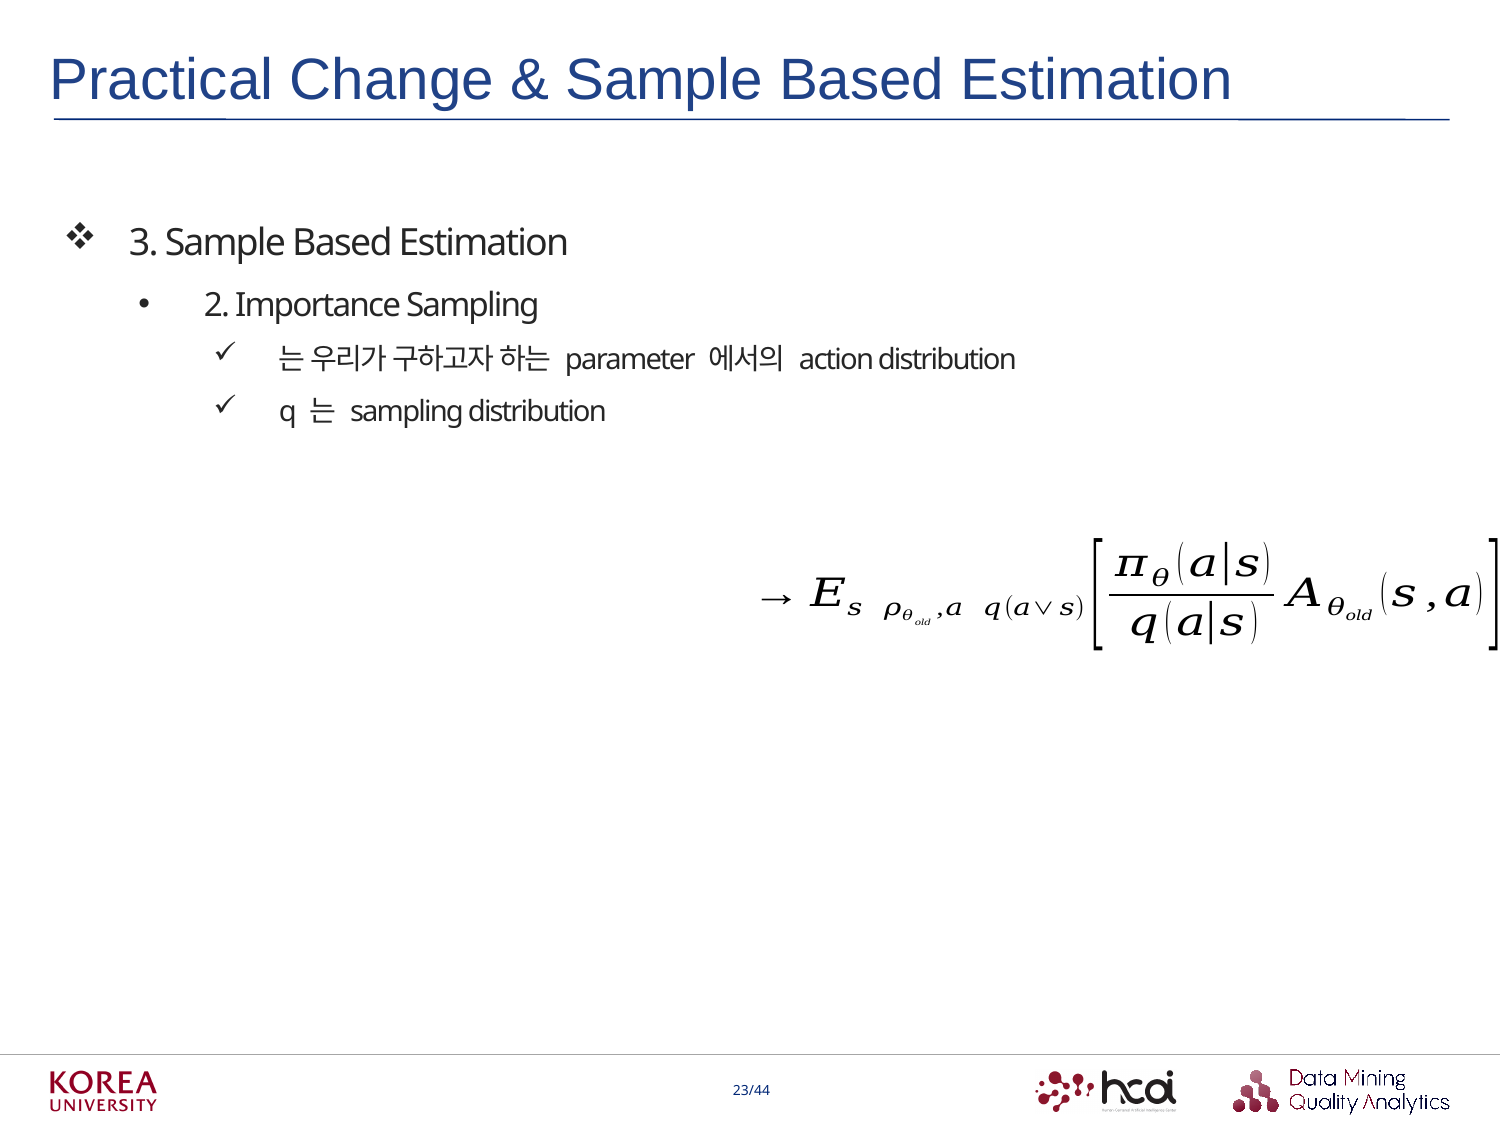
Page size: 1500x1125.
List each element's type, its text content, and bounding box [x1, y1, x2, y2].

picture [49, 1070, 157, 1113]
text_box Practical Change & Sample Based Estimation [35, 33, 1275, 119]
picture [1035, 1069, 1177, 1114]
picture [1231, 1068, 1450, 1115]
